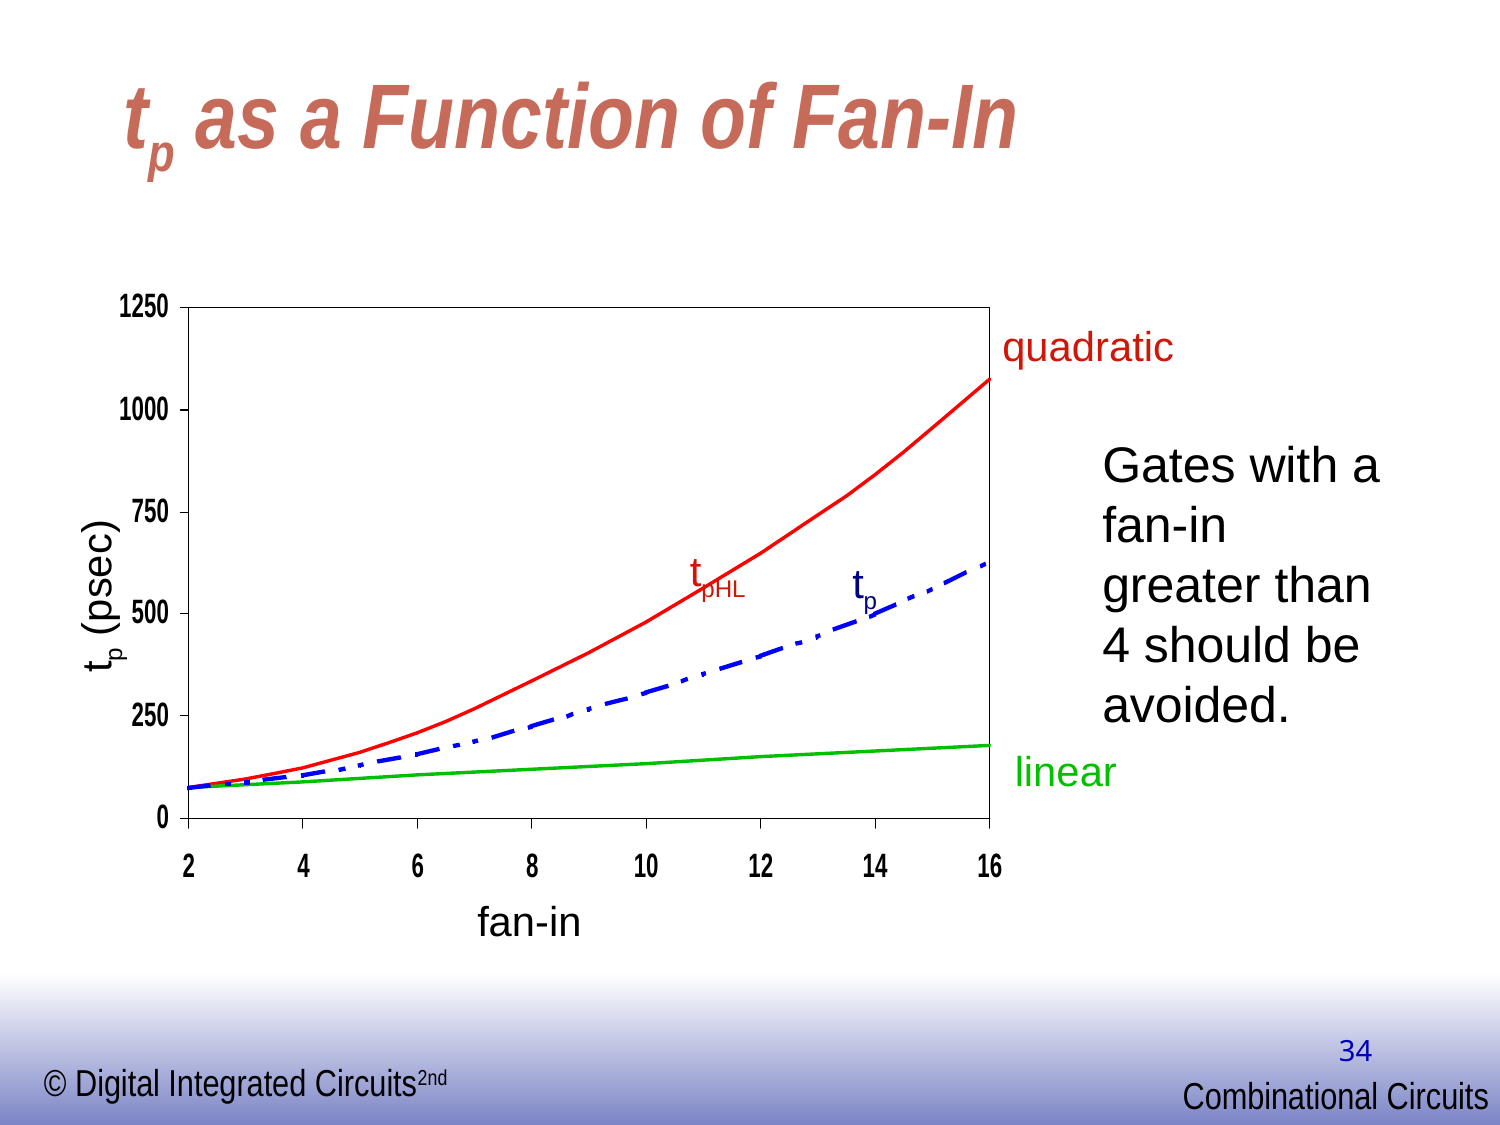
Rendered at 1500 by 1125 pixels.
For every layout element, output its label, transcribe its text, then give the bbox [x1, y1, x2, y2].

slide_number 34 [1074, 1025, 1388, 1100]
text_box fan-in [462, 913, 738, 953]
text_box tp (psec) [62, 412, 99, 688]
text_box Gates with a fan-in greater than 4 should be avoided. [1275, 424, 1413, 740]
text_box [99, 249, 1275, 913]
title tp as a Function of Fan-In [108, 72, 1384, 190]
